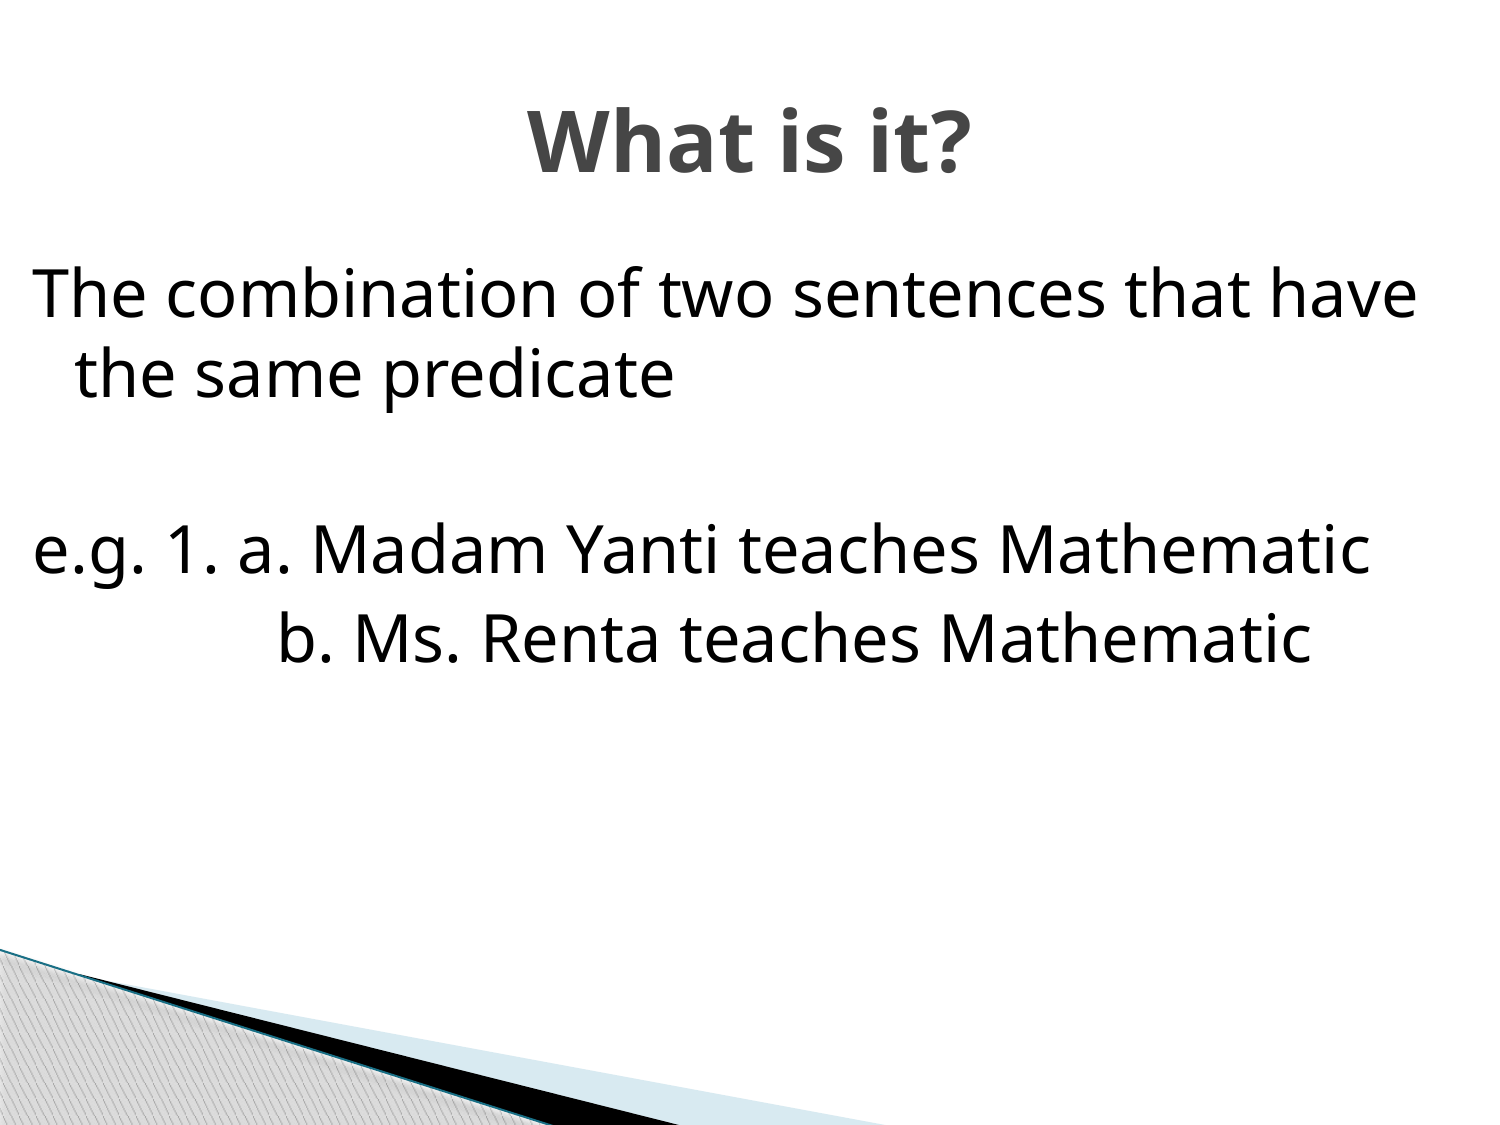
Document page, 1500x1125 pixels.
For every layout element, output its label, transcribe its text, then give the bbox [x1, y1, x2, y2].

title What is it? [75, 45, 1425, 233]
list The combination of two sentences that have the same predicate e.g. 1. a. Madam Yanti teaches Mathematic b. Ms. Renta teaches Mathematic [0, 243, 1500, 986]
